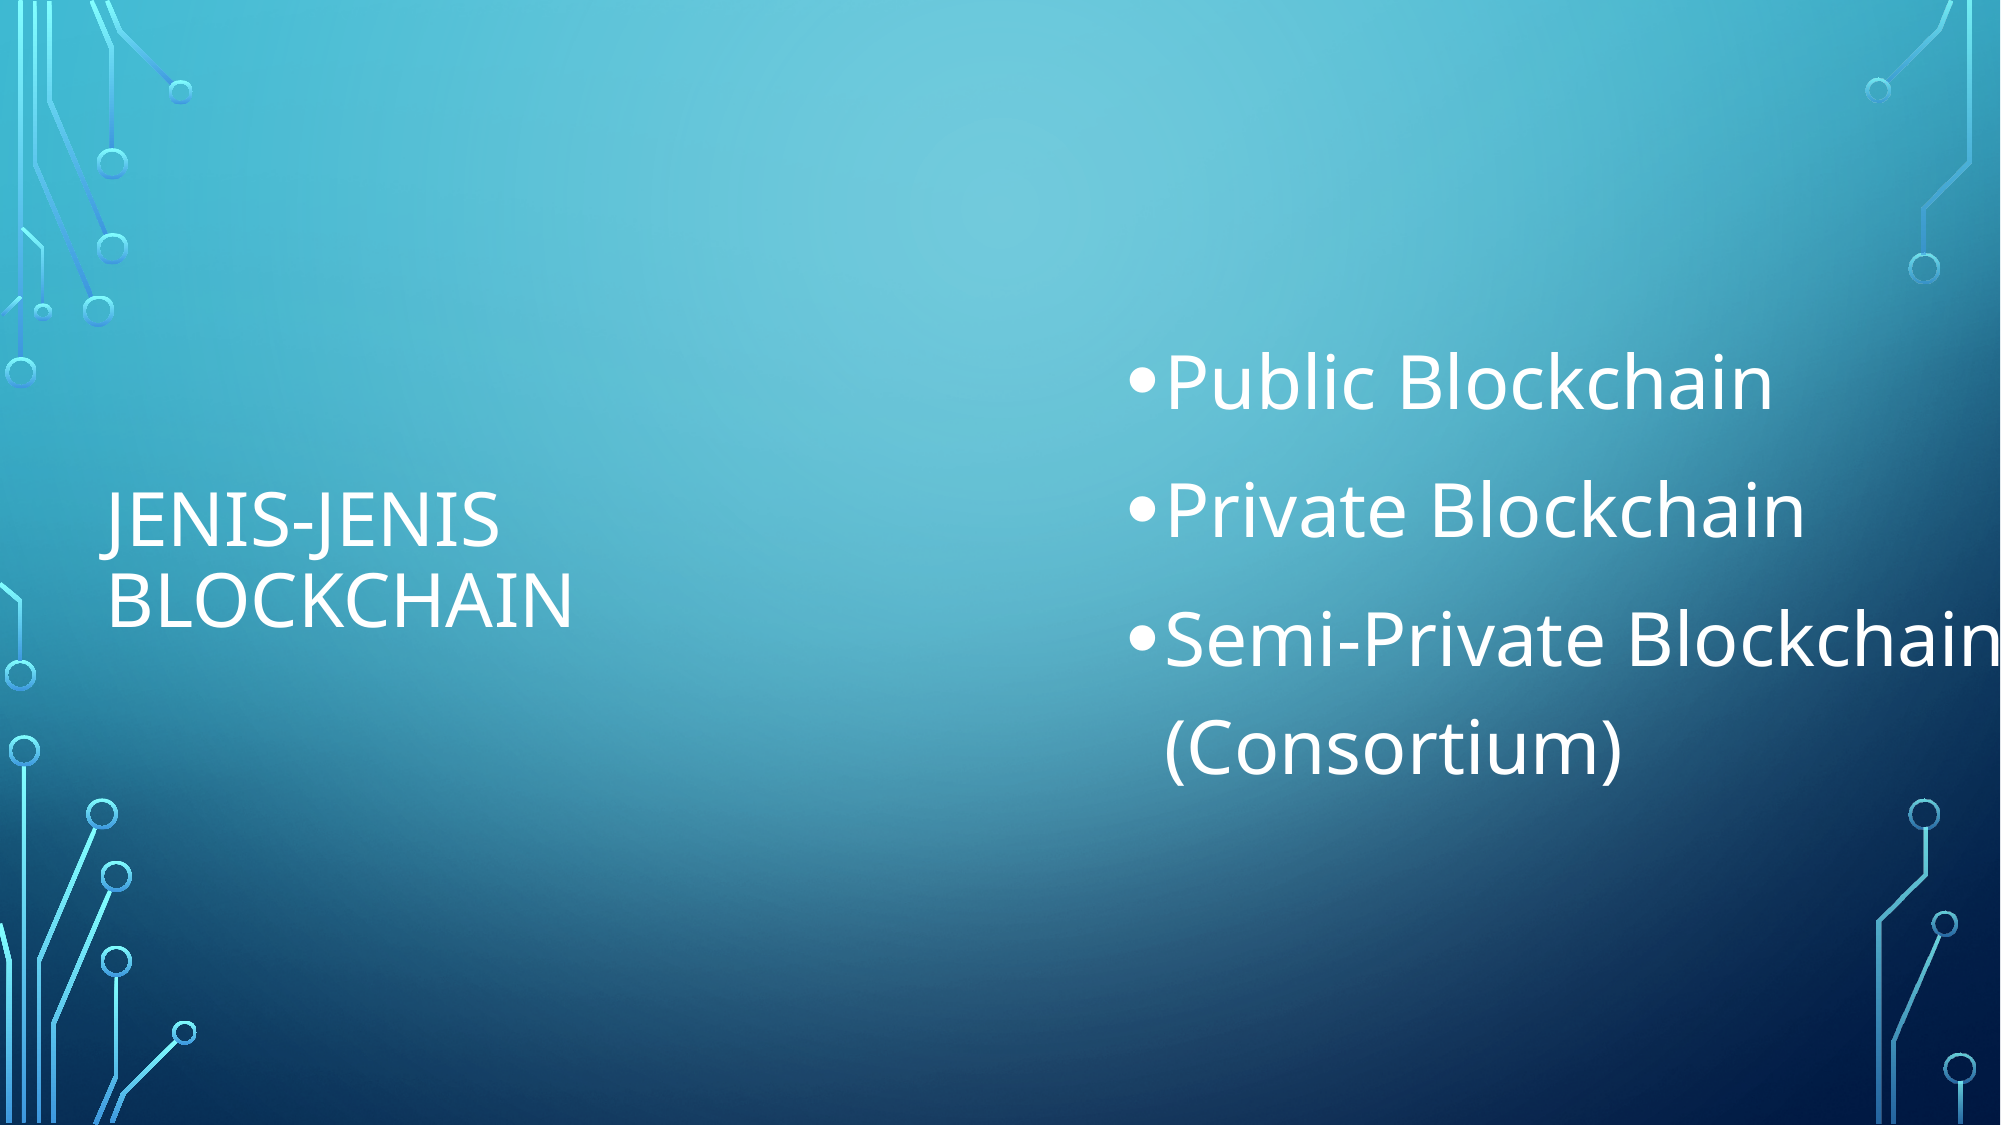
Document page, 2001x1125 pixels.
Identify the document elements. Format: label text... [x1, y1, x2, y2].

title JENIS-JENIS BLOCKCHAIN [90, 441, 1000, 684]
list Public Blockchain Private Blockchain Semi-Private Blockchain (Consortium) [1111, 308, 2000, 890]
